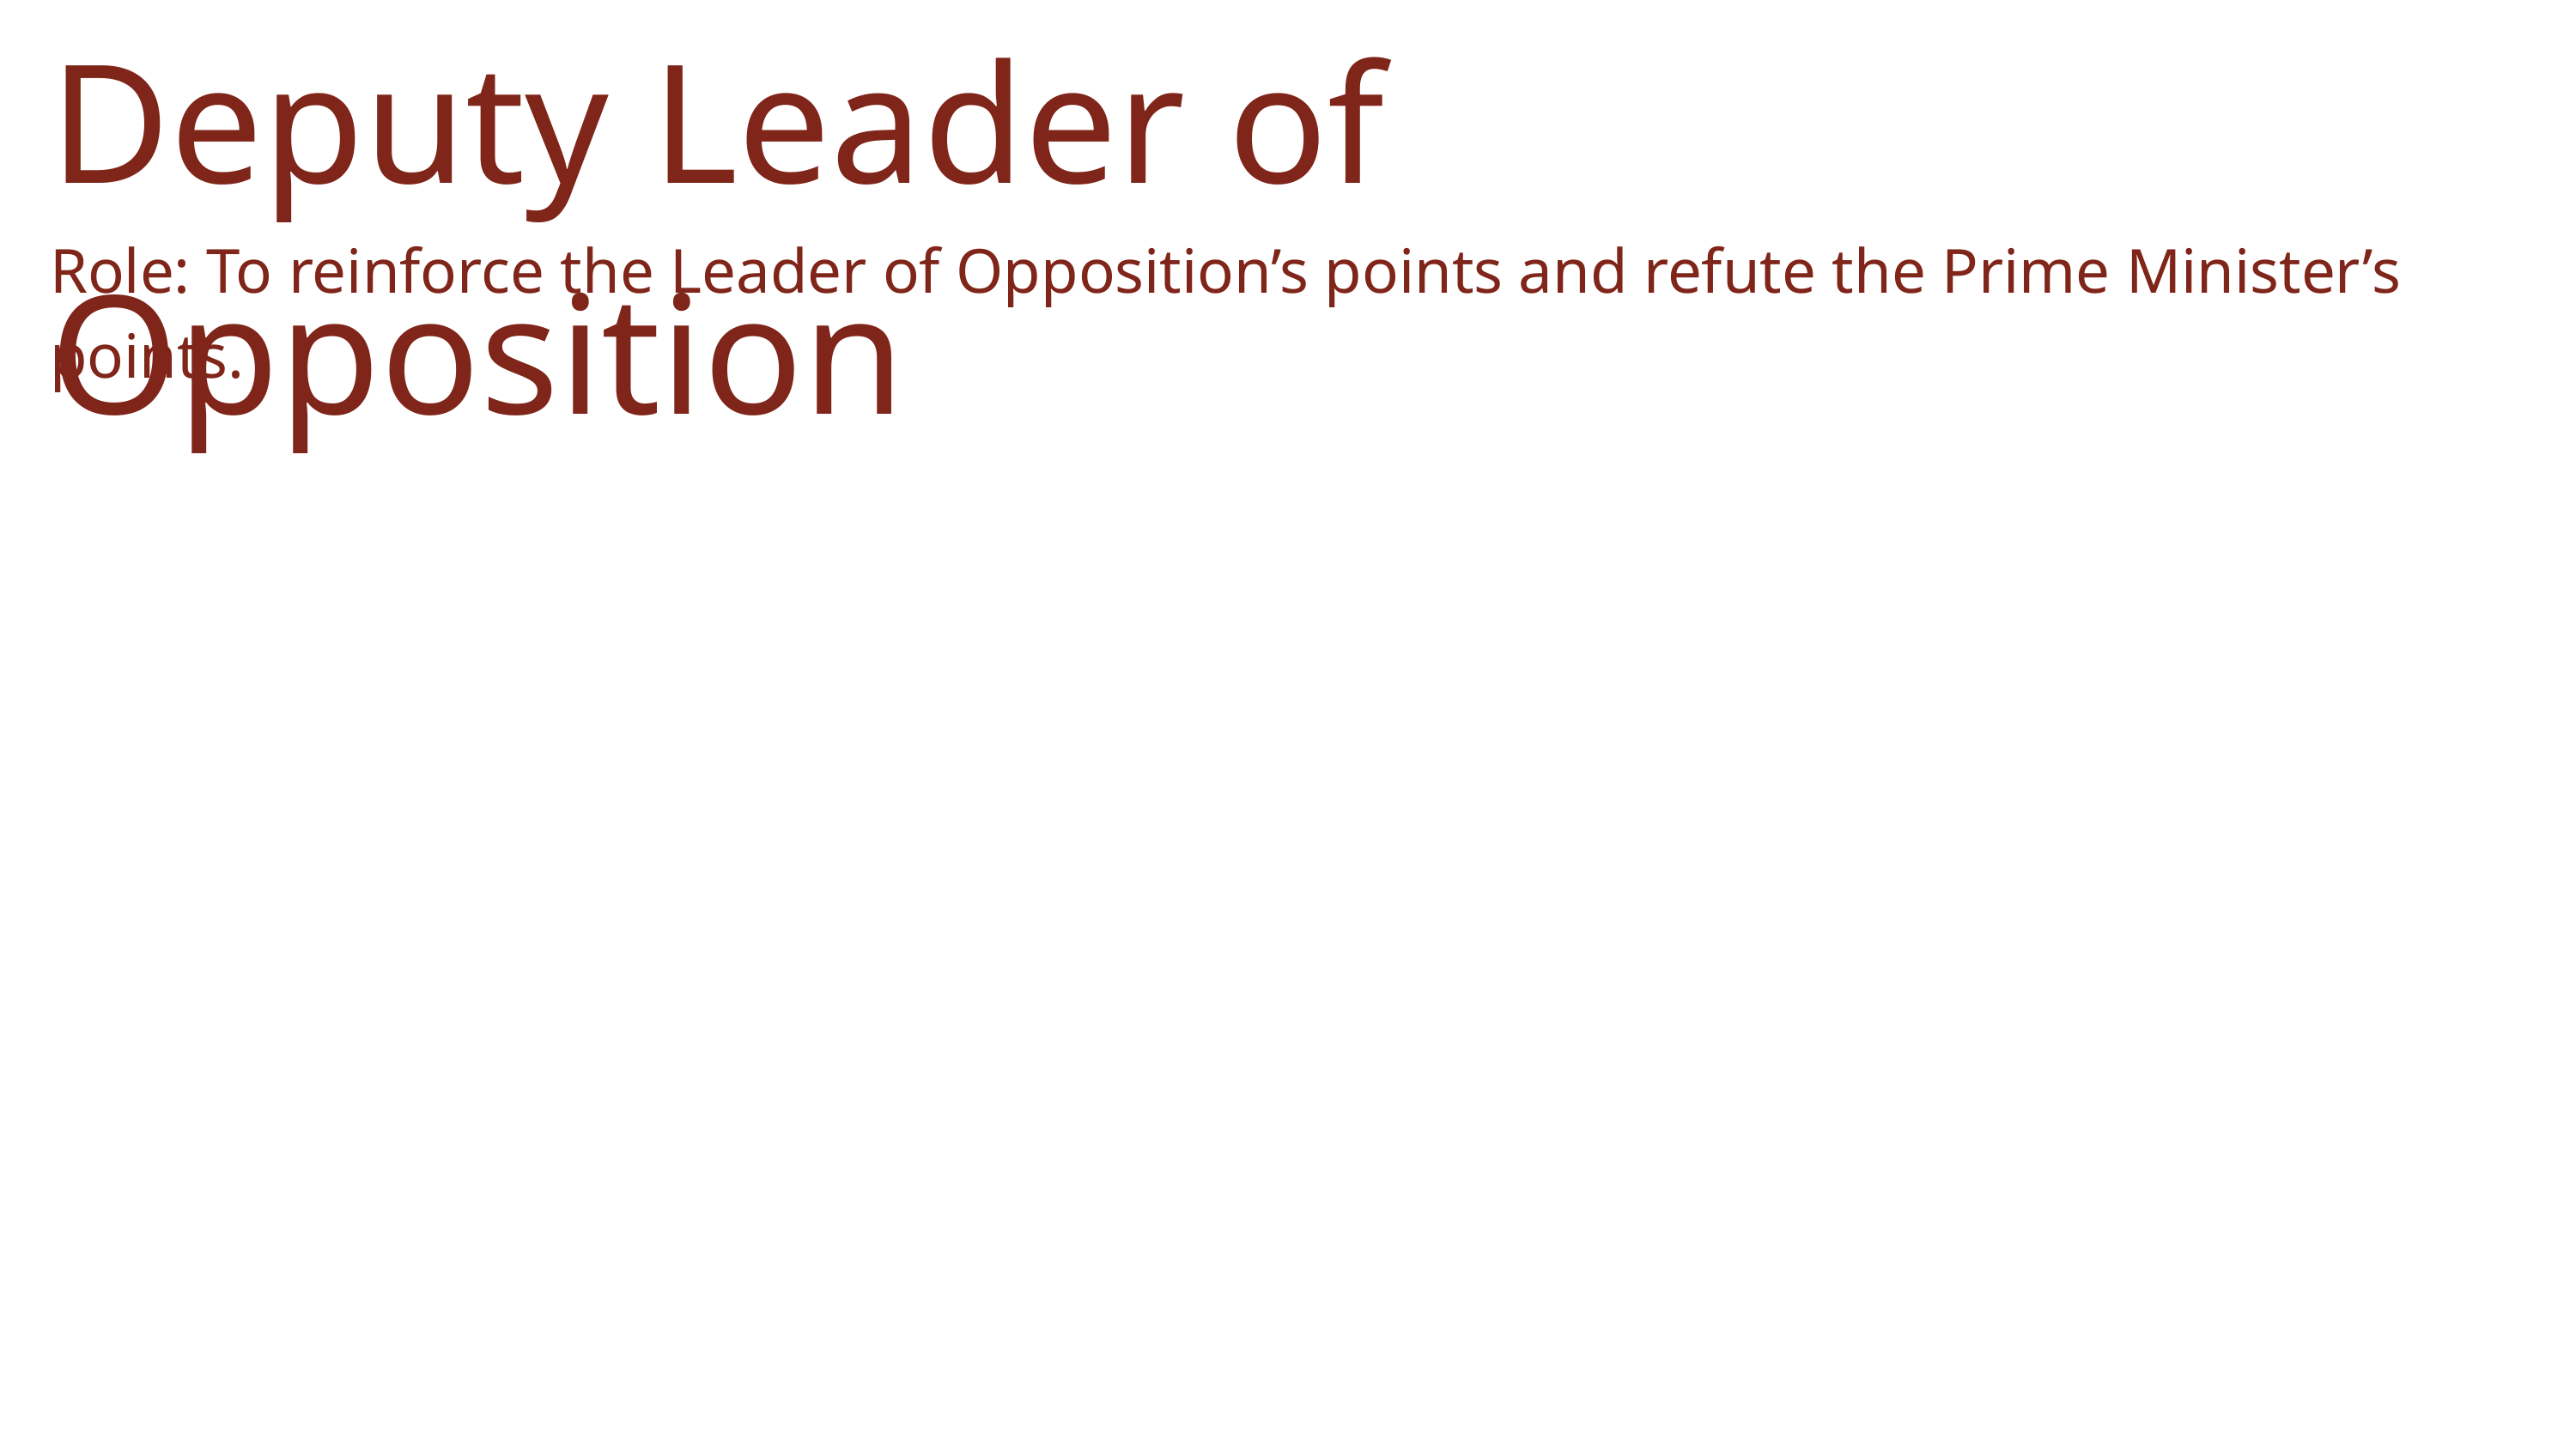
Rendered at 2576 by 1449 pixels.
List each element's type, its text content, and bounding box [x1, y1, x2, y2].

text_box Role: To reinforce the Leader of Opposition’s points and refute the Prime Minister’s points. [50, 220, 2417, 391]
text_box Deputy Leader of Opposition [50, 0, 2202, 220]
text_box Deputy Leader of Opposition [50, 391, 2202, 447]
